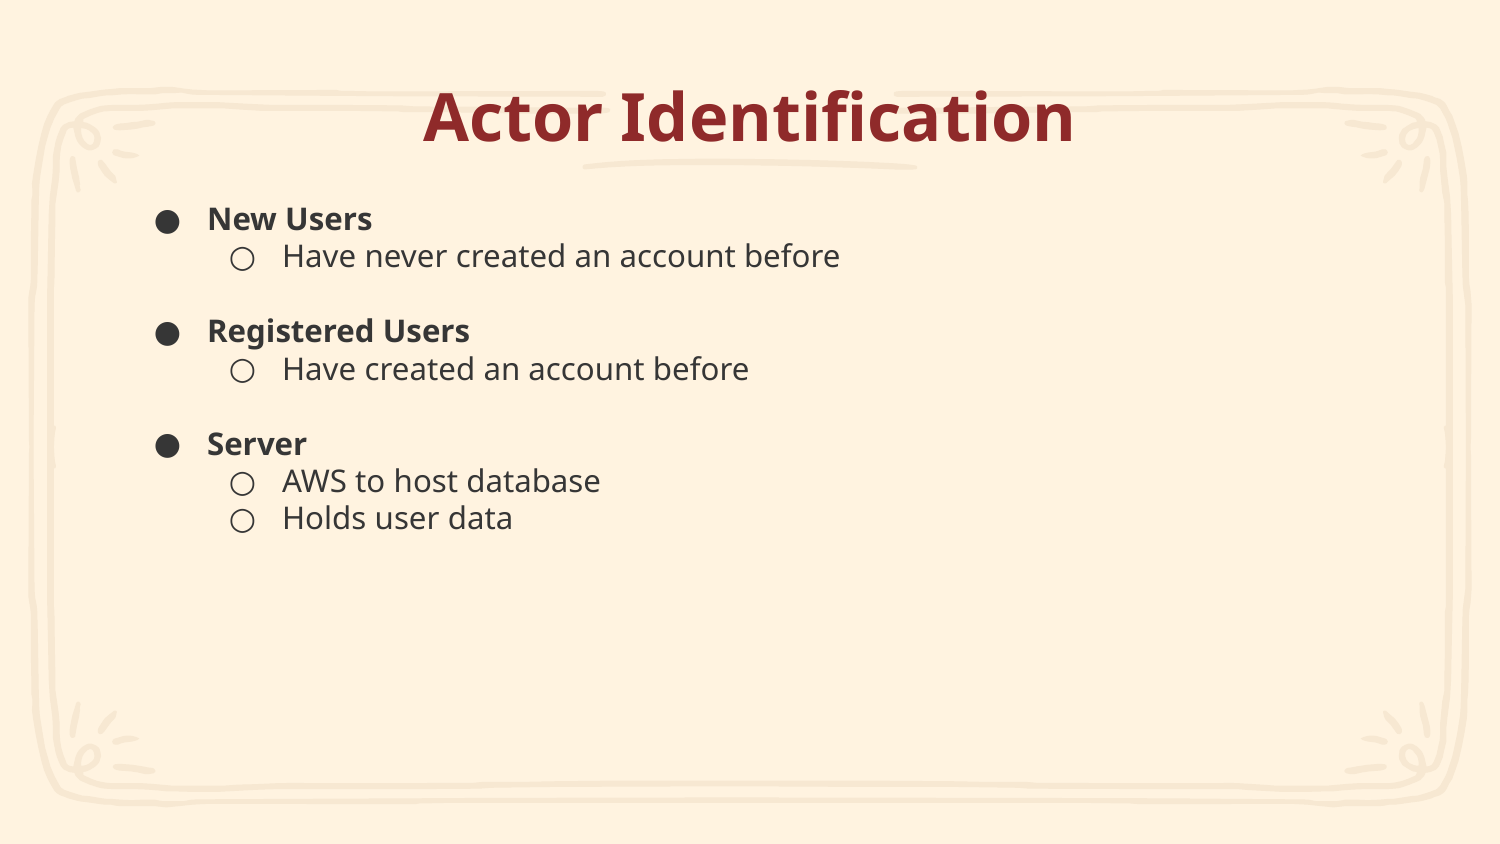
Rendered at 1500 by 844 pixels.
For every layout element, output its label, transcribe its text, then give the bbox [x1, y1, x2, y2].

list New Users Have never created an account before Registered Users Have created an account before Server AWS to host database Holds user data [116, 184, 1383, 730]
title Actor Identification [57, 90, 1443, 139]
